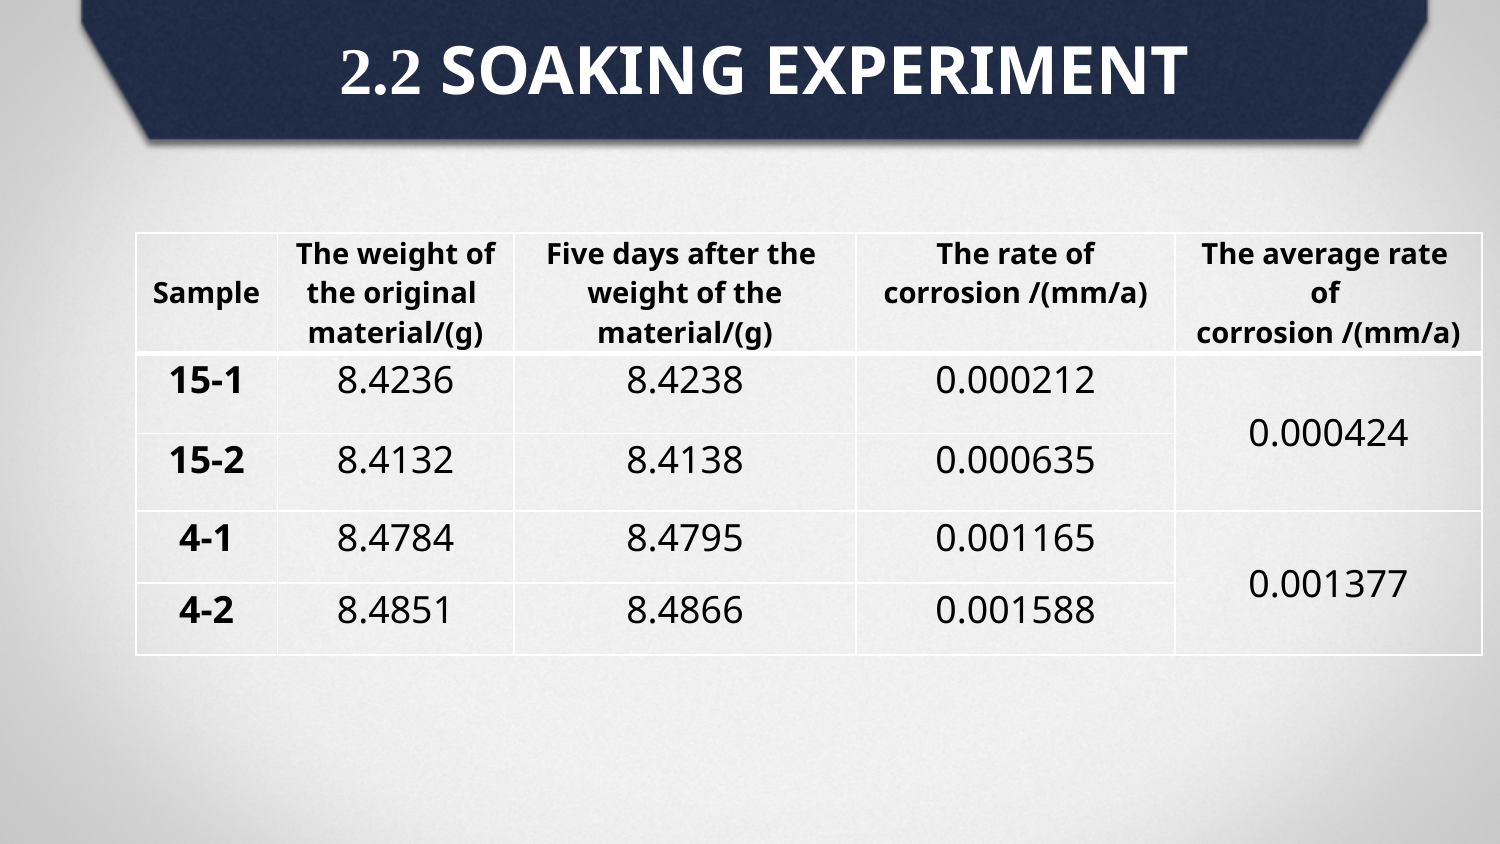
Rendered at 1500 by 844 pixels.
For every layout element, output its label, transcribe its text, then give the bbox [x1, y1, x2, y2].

table_header Sample [137, 234, 277, 351]
table_header The weight of the original material/(g) [278, 234, 513, 351]
table_cell 8.4138 [515, 434, 855, 510]
table_cell 8.4784 [278, 512, 513, 582]
table_cell 15-2 [137, 434, 277, 510]
table_cell 4-2 [137, 584, 277, 654]
table_cell 8.4795 [515, 512, 855, 582]
table_cell 8.4132 [278, 434, 513, 510]
table_cell 0.000635 [857, 434, 1174, 510]
picture [0, 0, 1500, 844]
table_cell 0.000212 [857, 356, 1174, 433]
table_cell 0.001165 [857, 512, 1174, 582]
table_header The rate of corrosion /(mm/a) [857, 234, 1174, 351]
table_cell 0.000424 [1176, 356, 1481, 510]
text_box 2.2 SOAKING EXPERIMENT [324, 20, 1255, 115]
table_cell 15-1 [137, 356, 277, 433]
table_cell 8.4866 [515, 584, 855, 654]
table_cell 0.001588 [857, 584, 1174, 654]
table_cell 0.001377 [1176, 512, 1481, 654]
table_cell 8.4851 [278, 584, 513, 654]
table_header Five days after the weight of the material/(g) [515, 234, 855, 351]
table_cell 4-1 [137, 512, 277, 582]
table_cell 8.4238 [515, 356, 855, 433]
table_header The average rate of corrosion /(mm/a) [1176, 234, 1481, 351]
table_cell 8.4236 [278, 356, 513, 433]
